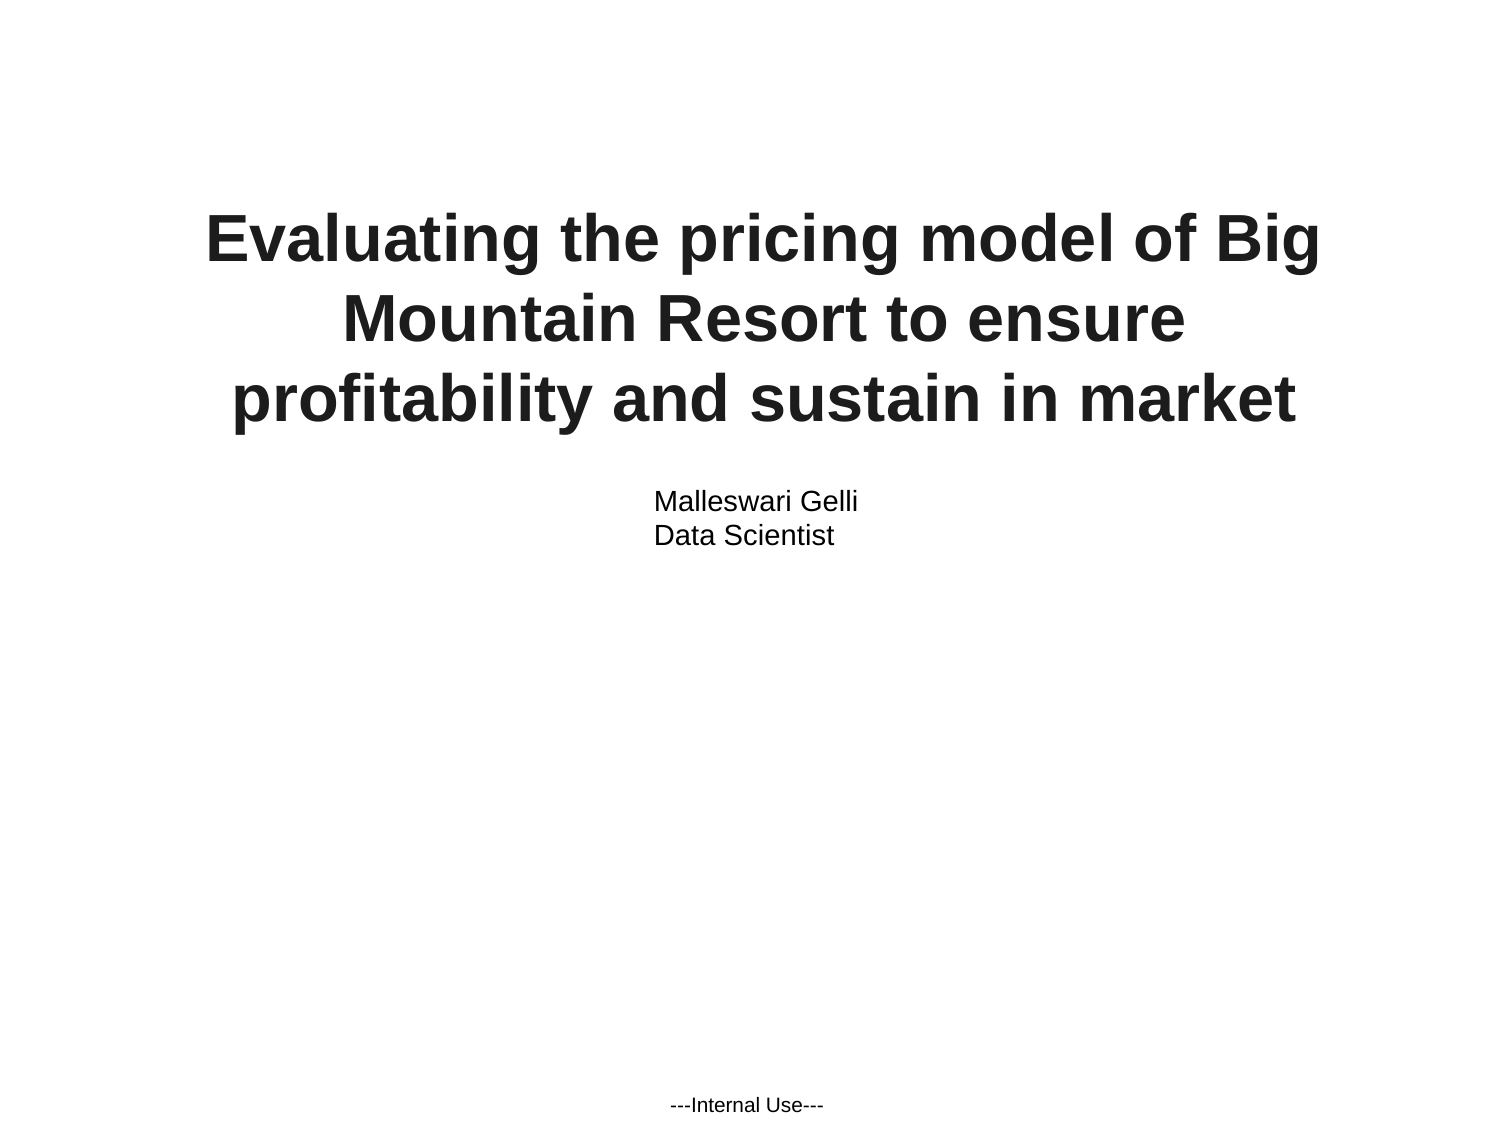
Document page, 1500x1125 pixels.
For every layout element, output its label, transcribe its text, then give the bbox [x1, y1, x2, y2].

text_box Malleswari Gelli Data Scientist [639, 474, 995, 560]
text_box Evaluating the pricing model of Big Mountain Resort to ensure profitability and sustain in market [180, 187, 1349, 443]
